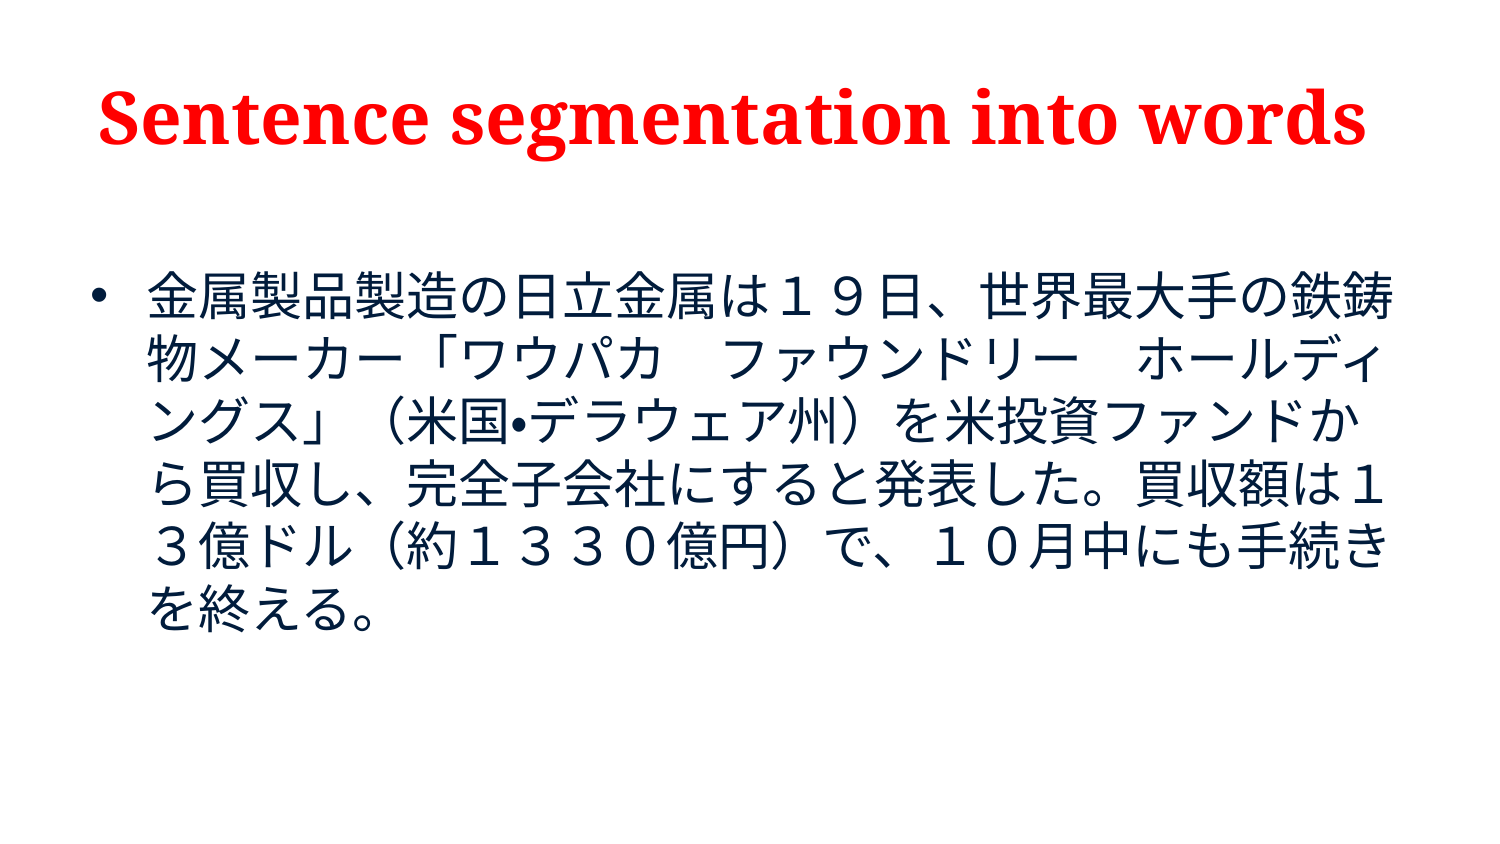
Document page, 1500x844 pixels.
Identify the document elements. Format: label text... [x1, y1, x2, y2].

title Sentence segmentation into words [41, 64, 1425, 180]
list 金属製品製造の日立金属は１９日、世界最大手の鉄鋳物メーカー「ワウパカ ファウンドリー ホールディングス」（米国・デラウェア州）を米投資ファンドから買収し、完全子会社にすると発表した。買収額は１３億ドル（約１３３０億円）で、１０月中にも手続きを終える。 [75, 256, 1425, 700]
